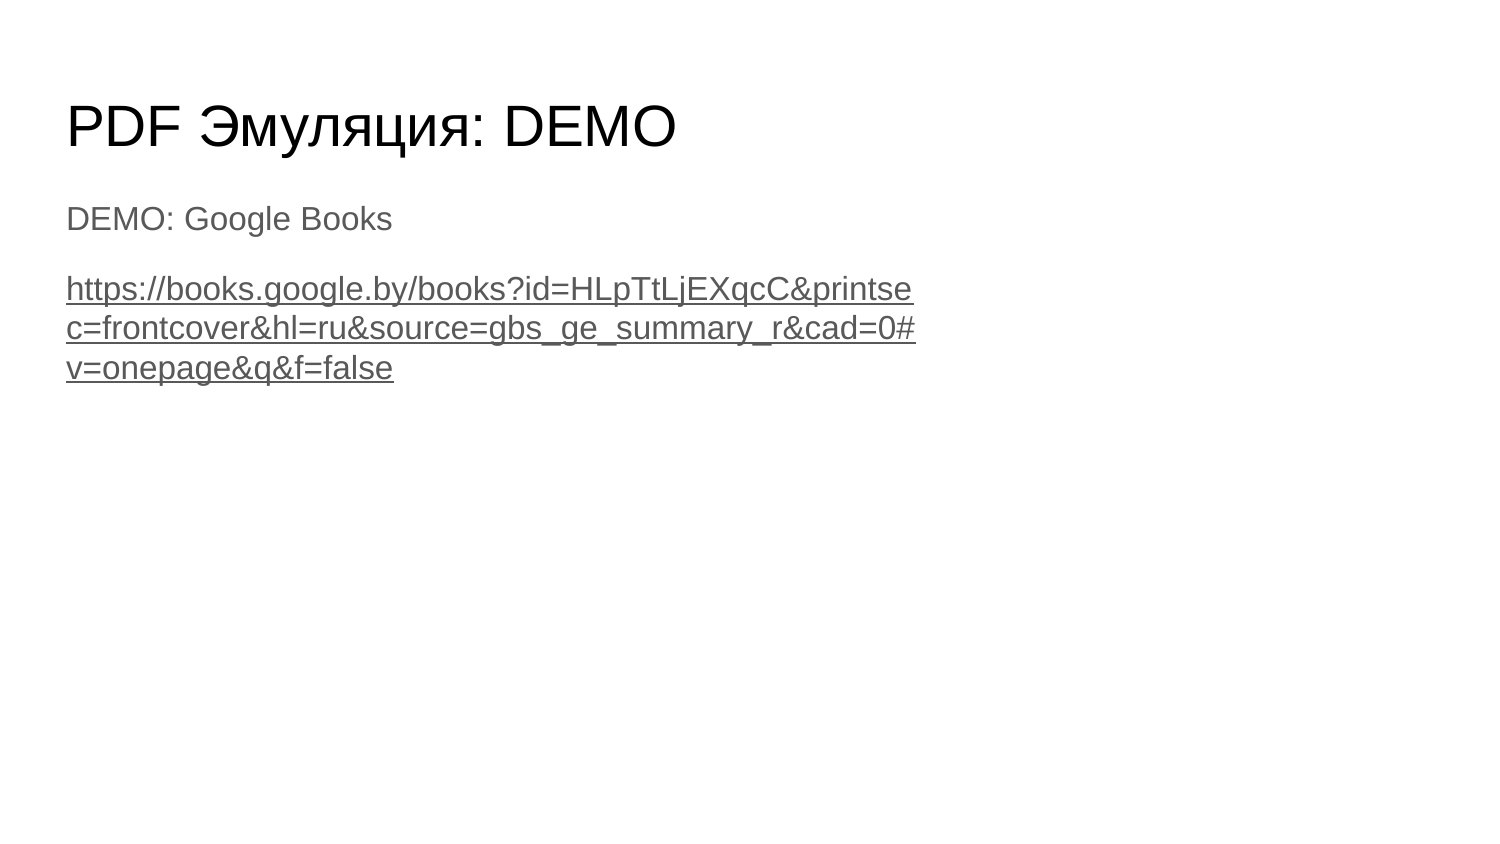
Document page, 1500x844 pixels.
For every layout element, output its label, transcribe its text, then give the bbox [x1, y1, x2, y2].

title PDF Эмуляция: DEMO [51, 72, 1449, 167]
list DEMO: Google Books https://books.google.by/books?id=HLpTtLjEXqcC&printsec=frontcover&hl=ru&source=gbs_ge_summary_r&cad=0#v=onepage&q&f=false [51, 175, 934, 793]
